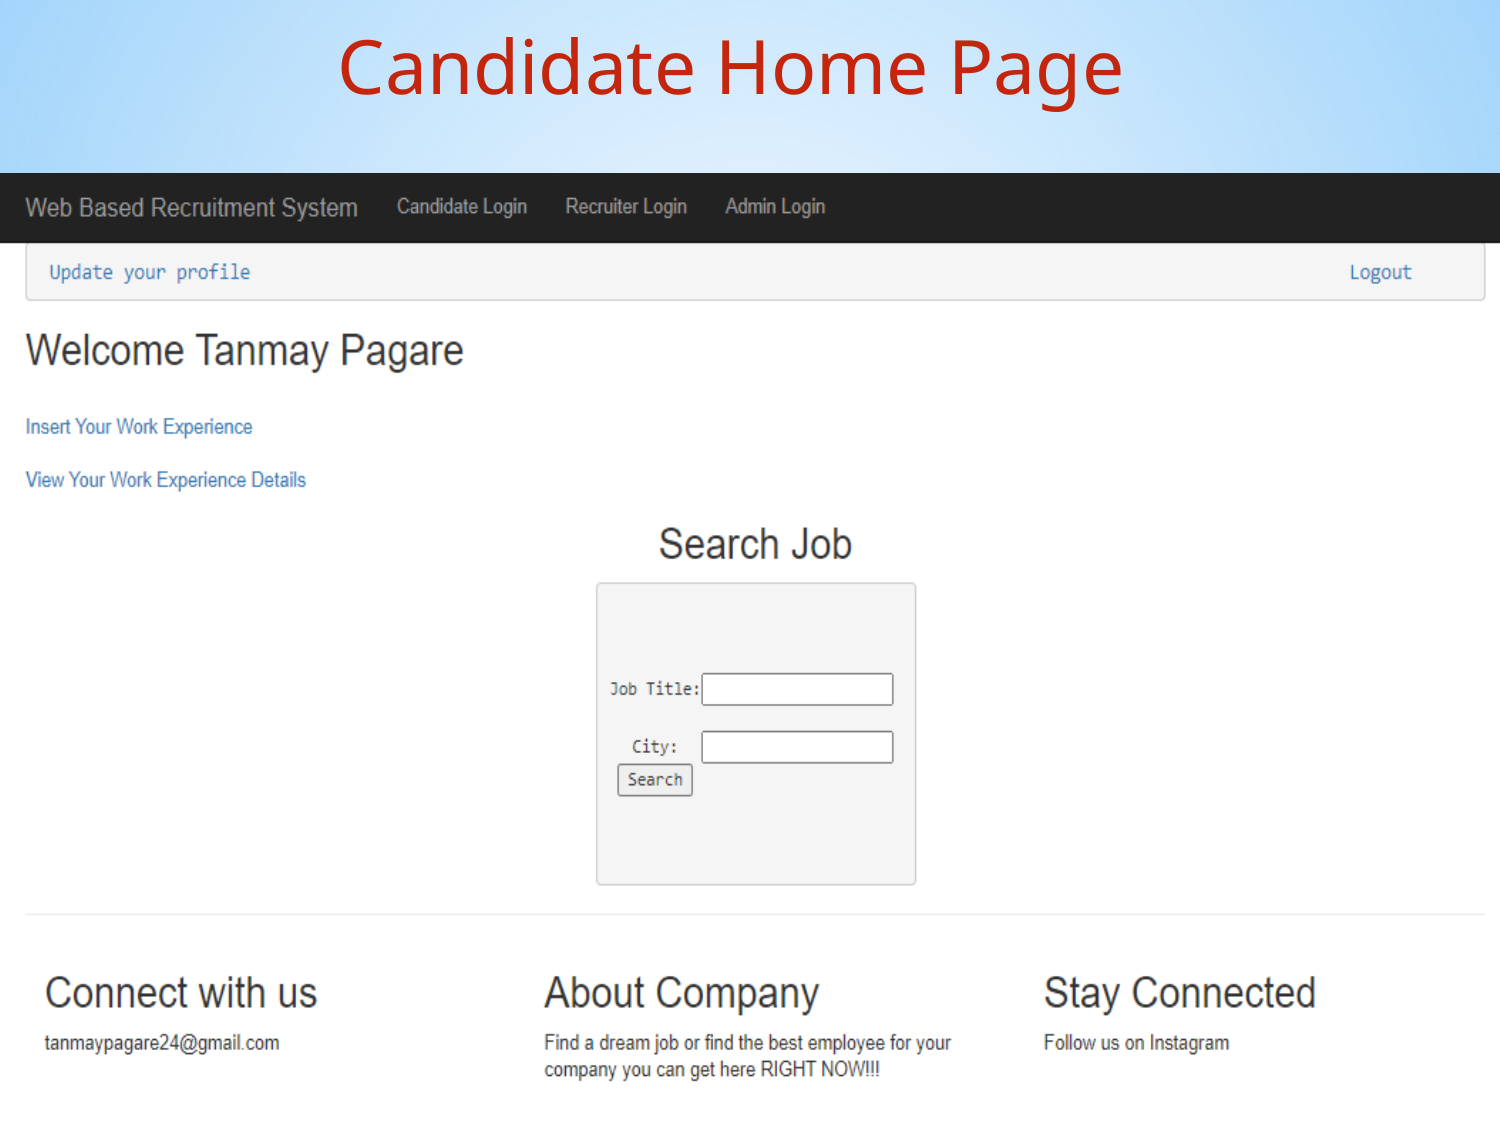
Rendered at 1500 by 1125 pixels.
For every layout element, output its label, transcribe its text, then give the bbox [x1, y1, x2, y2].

picture [0, 173, 1500, 1125]
text_box Candidate Home Page [87, 12, 1375, 118]
